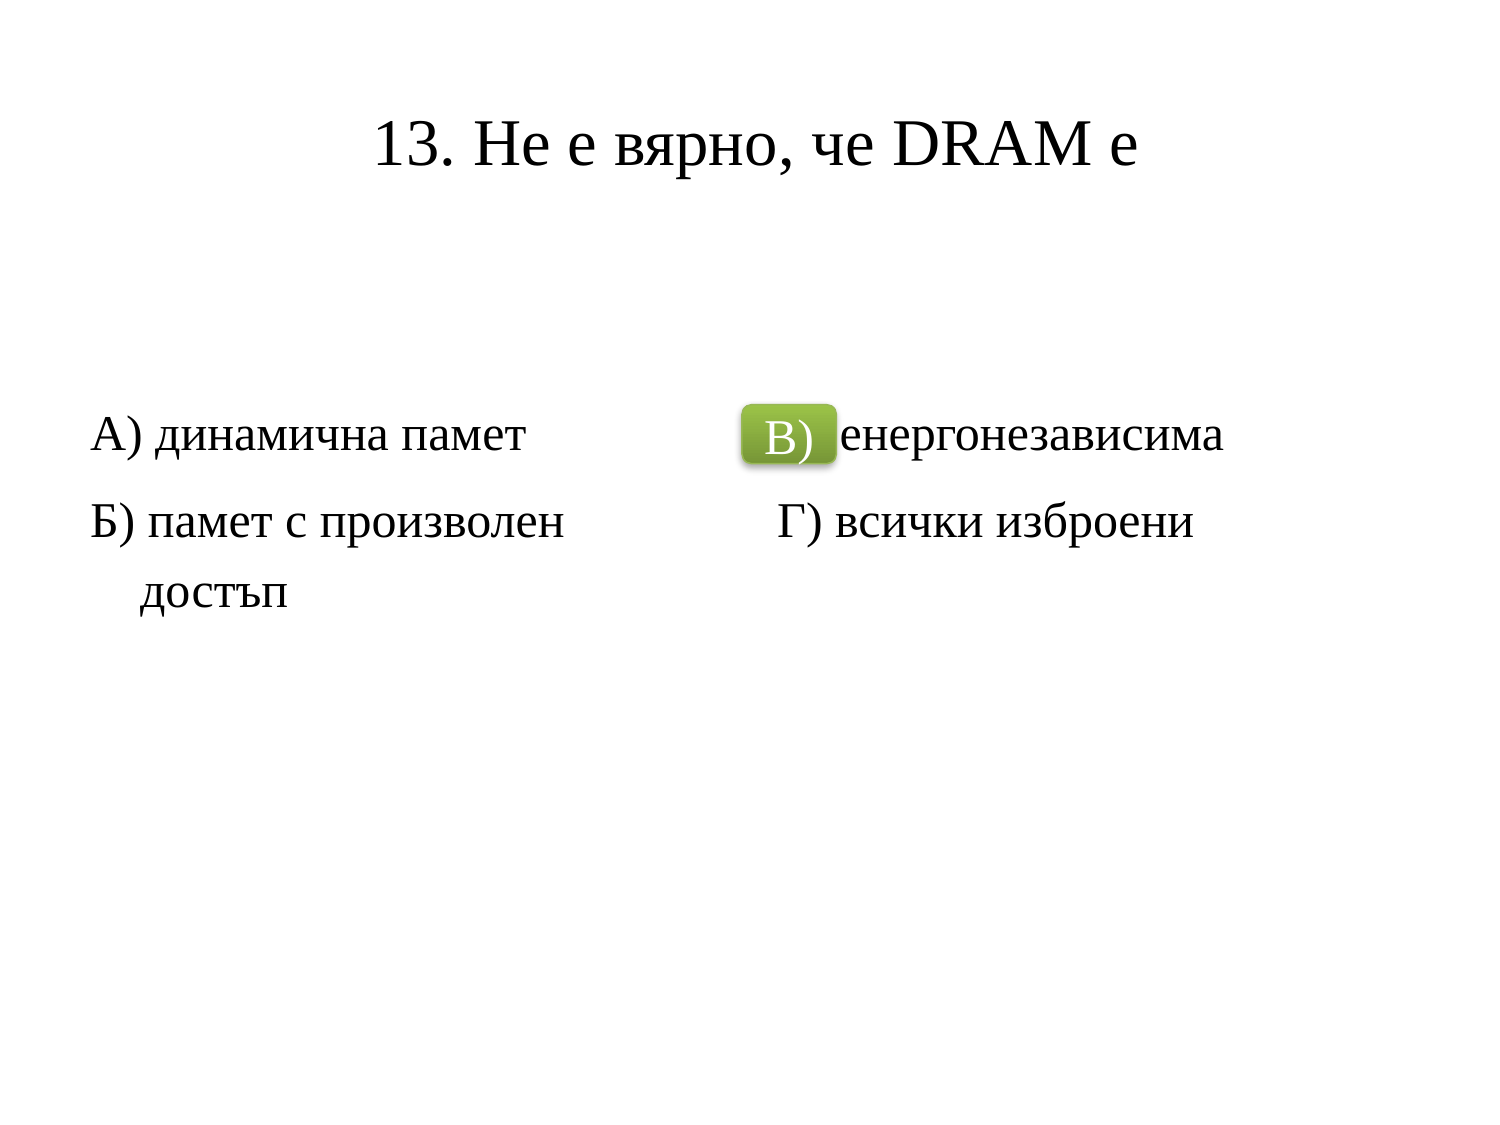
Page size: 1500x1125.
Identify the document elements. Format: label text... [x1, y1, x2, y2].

list Б) памет с произволен достъп [75, 479, 738, 1005]
text_box В) [741, 403, 838, 465]
list А) динамична памет [75, 251, 738, 468]
list В) енергонезависима [761, 251, 1425, 468]
list Г) всички изброени [761, 479, 1425, 1005]
title 13. Не е вярно, че DRAM е [41, 45, 1471, 233]
